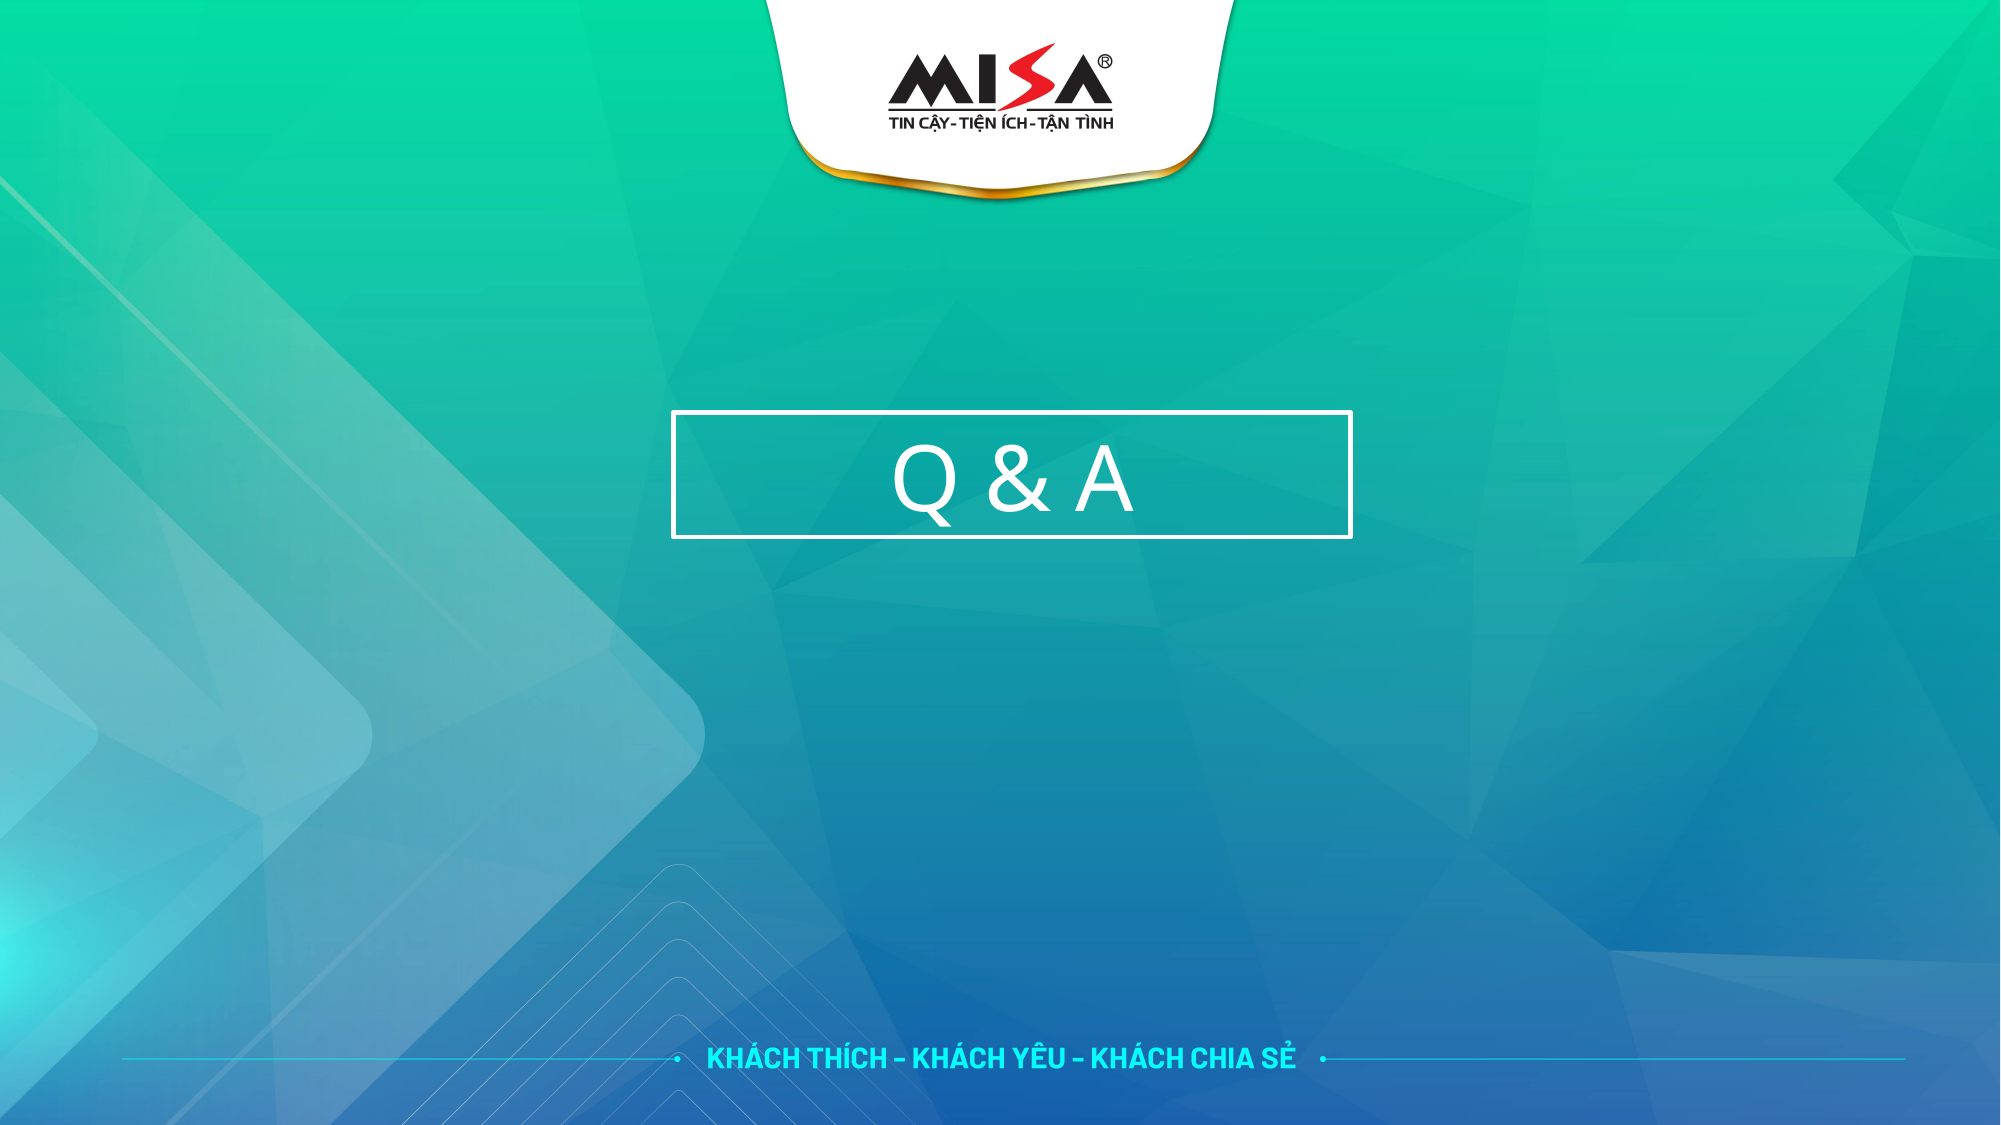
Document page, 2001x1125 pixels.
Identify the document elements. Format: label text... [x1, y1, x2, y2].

text_box Q & A [673, 412, 1351, 537]
picture [0, 0, 2001, 1125]
